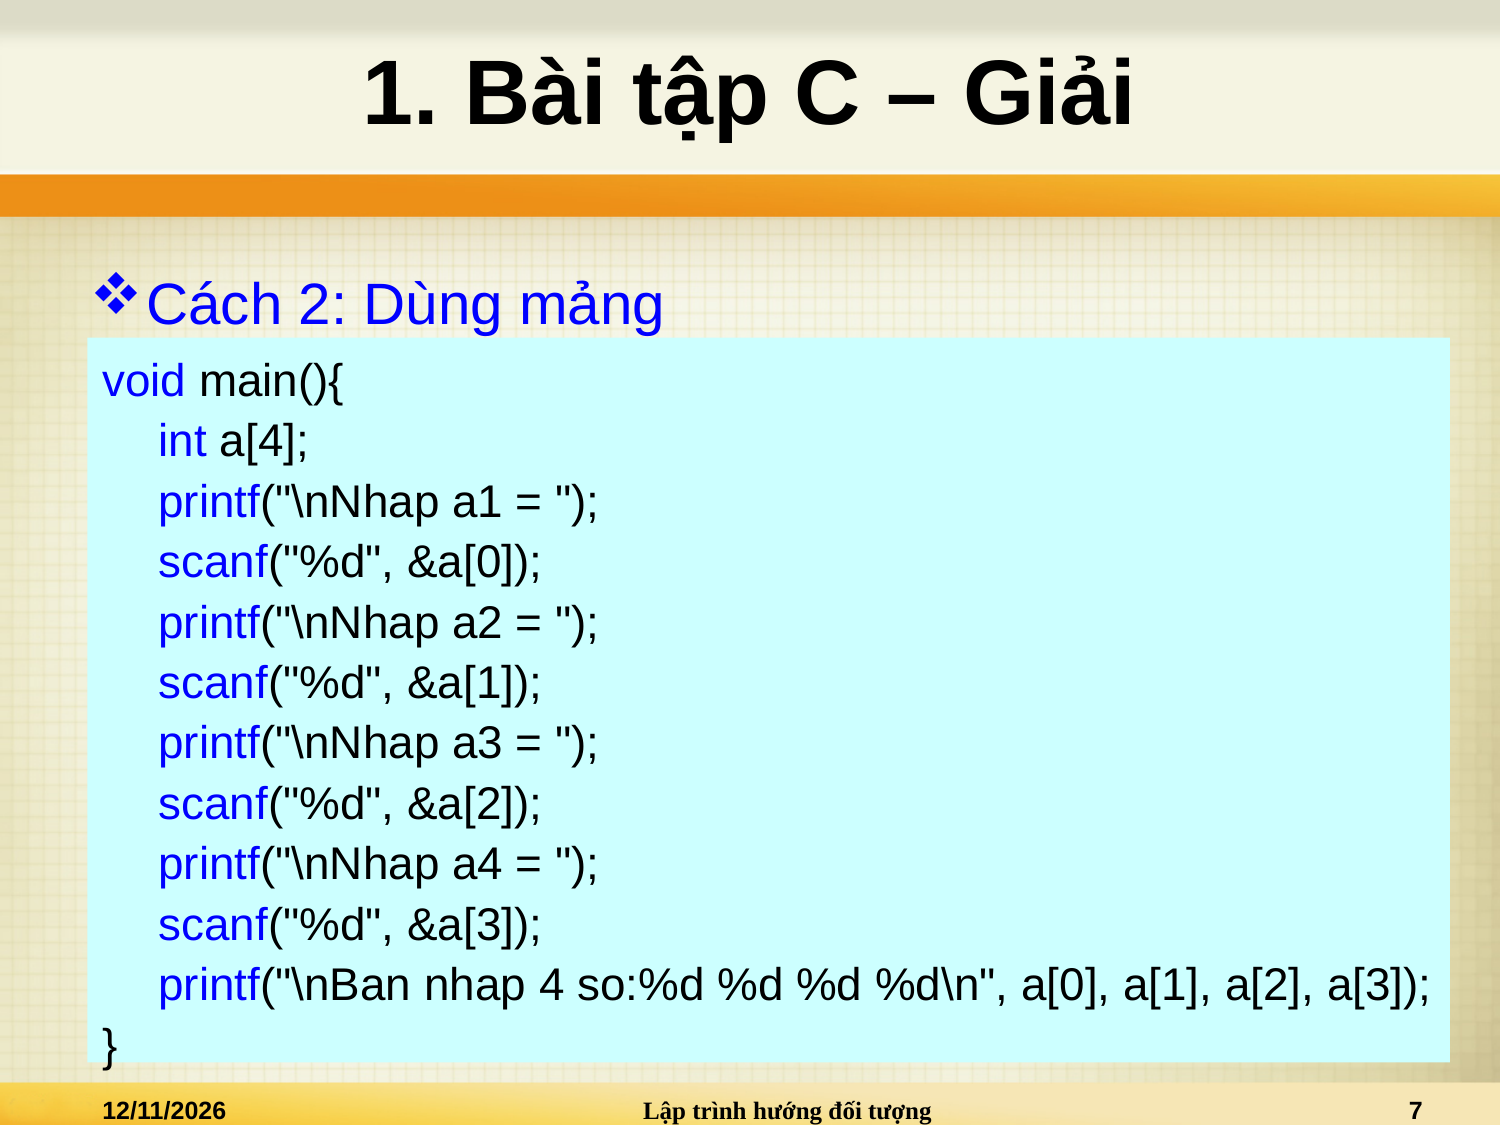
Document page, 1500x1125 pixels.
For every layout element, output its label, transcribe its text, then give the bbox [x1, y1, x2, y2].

list Cách 2: Dùng mảng [75, 237, 1450, 1046]
text_box void main(){ int a[4]; printf("\nNhap a1 = "); scanf("%d", &a[0]); printf("\nNhap a2 = "); scanf("%d", &a[1]); printf("\nNhap a3 = "); scanf("%d", &a[2]); printf("\nNhap a4 = "); scanf("%d", &a[3]); printf("\nBan nhap 4 so:%d %d %d %d\n", a[0], a[1], a[2], a[3]); } [87, 337, 1450, 1063]
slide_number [87, 1087, 438, 1125]
slide_number 7 [1087, 1087, 1438, 1125]
footer Lập trình hướng đối tượng [549, 1087, 1025, 1125]
title 1. Bài tập C – Giải [0, 0, 1500, 175]
picture [0, 175, 1500, 1125]
